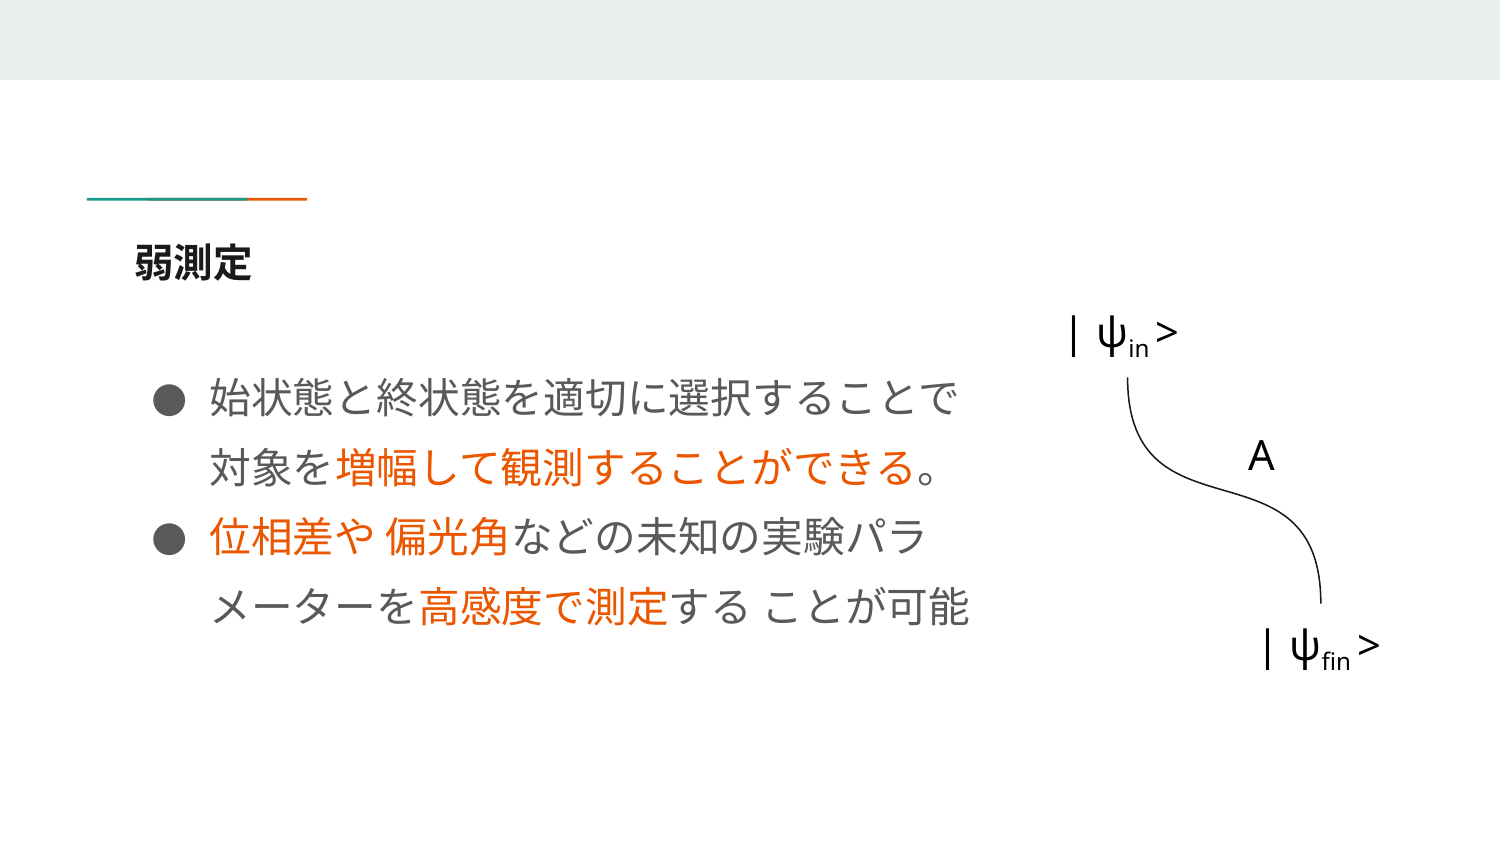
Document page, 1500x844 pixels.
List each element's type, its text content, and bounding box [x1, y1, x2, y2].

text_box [1107, 390, 1341, 585]
title 弱測定 [119, 216, 1381, 305]
text_box | ψin > [1047, 290, 1208, 378]
list 始状態と終状態を適切に選択することで対象を増幅して観測することができる。 位相差や 偏光角などの未知の実験パラメーターを高感度で測定する ことが可能 [119, 341, 1015, 712]
text_box | ψfin > [1241, 603, 1401, 691]
